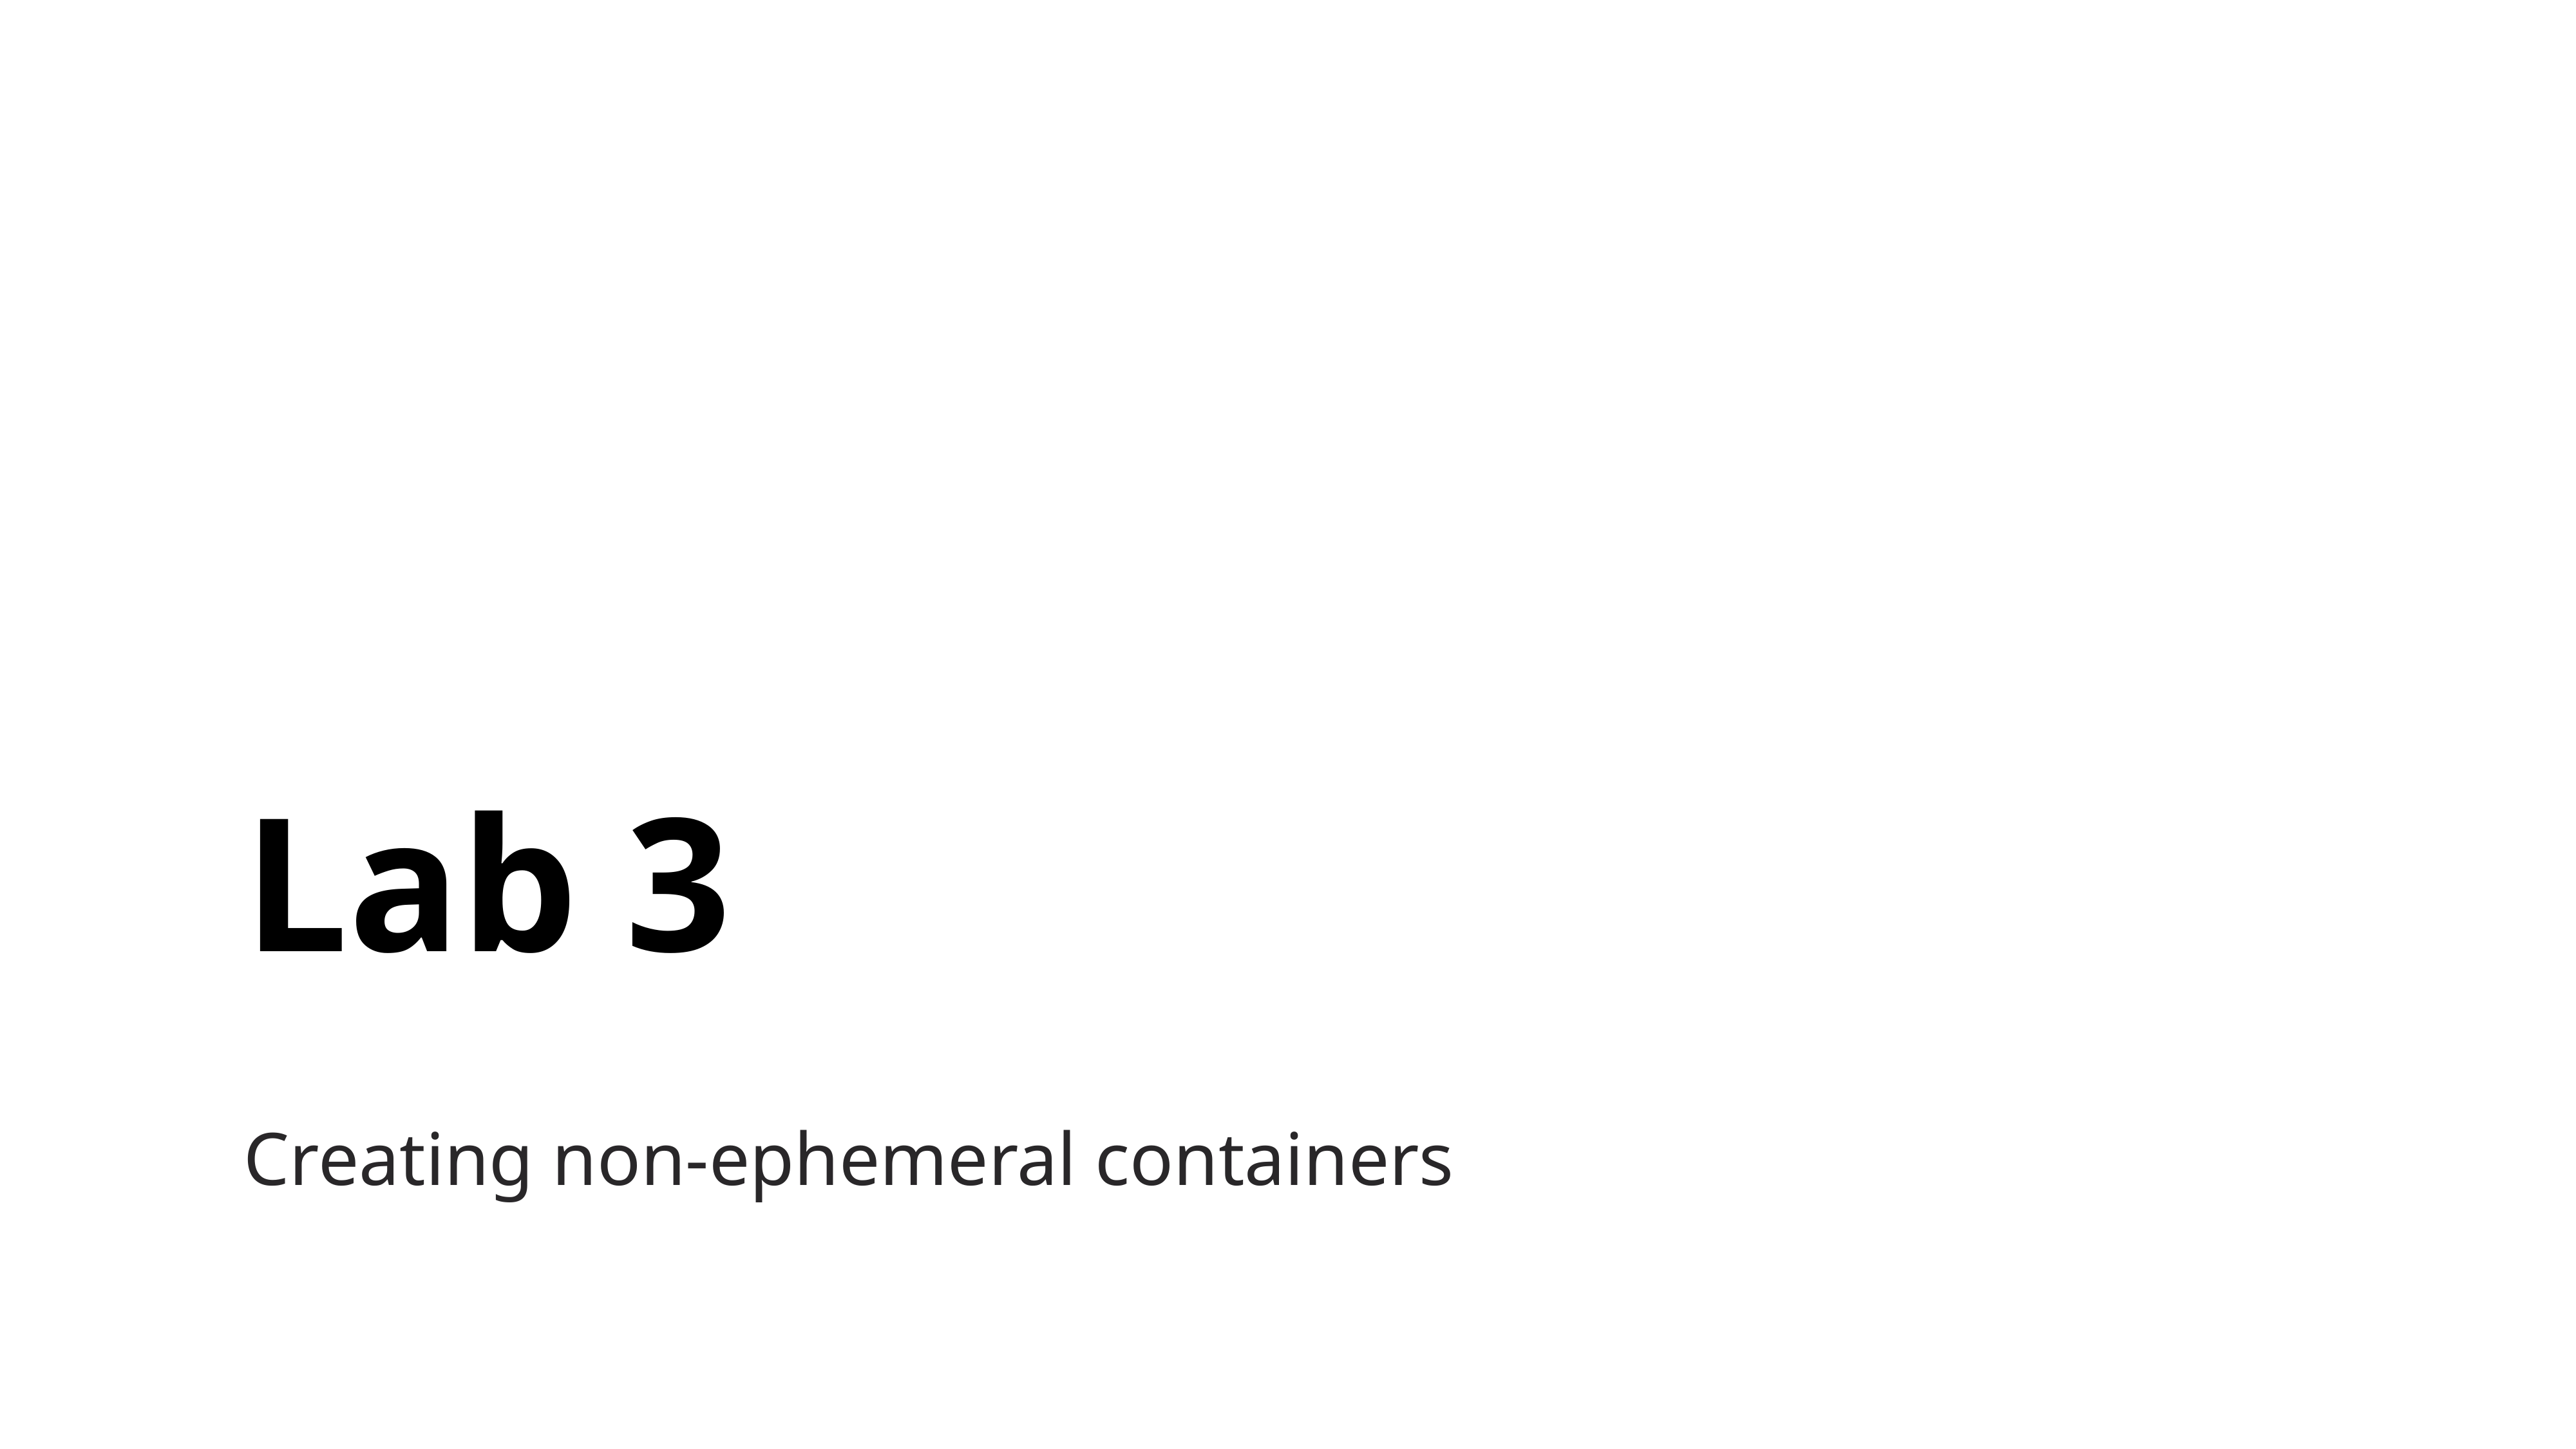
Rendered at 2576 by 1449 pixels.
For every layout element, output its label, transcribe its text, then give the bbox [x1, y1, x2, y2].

title Lab 3 [240, 453, 2301, 996]
list Creating non-ephemeral containers [240, 1039, 2403, 1291]
